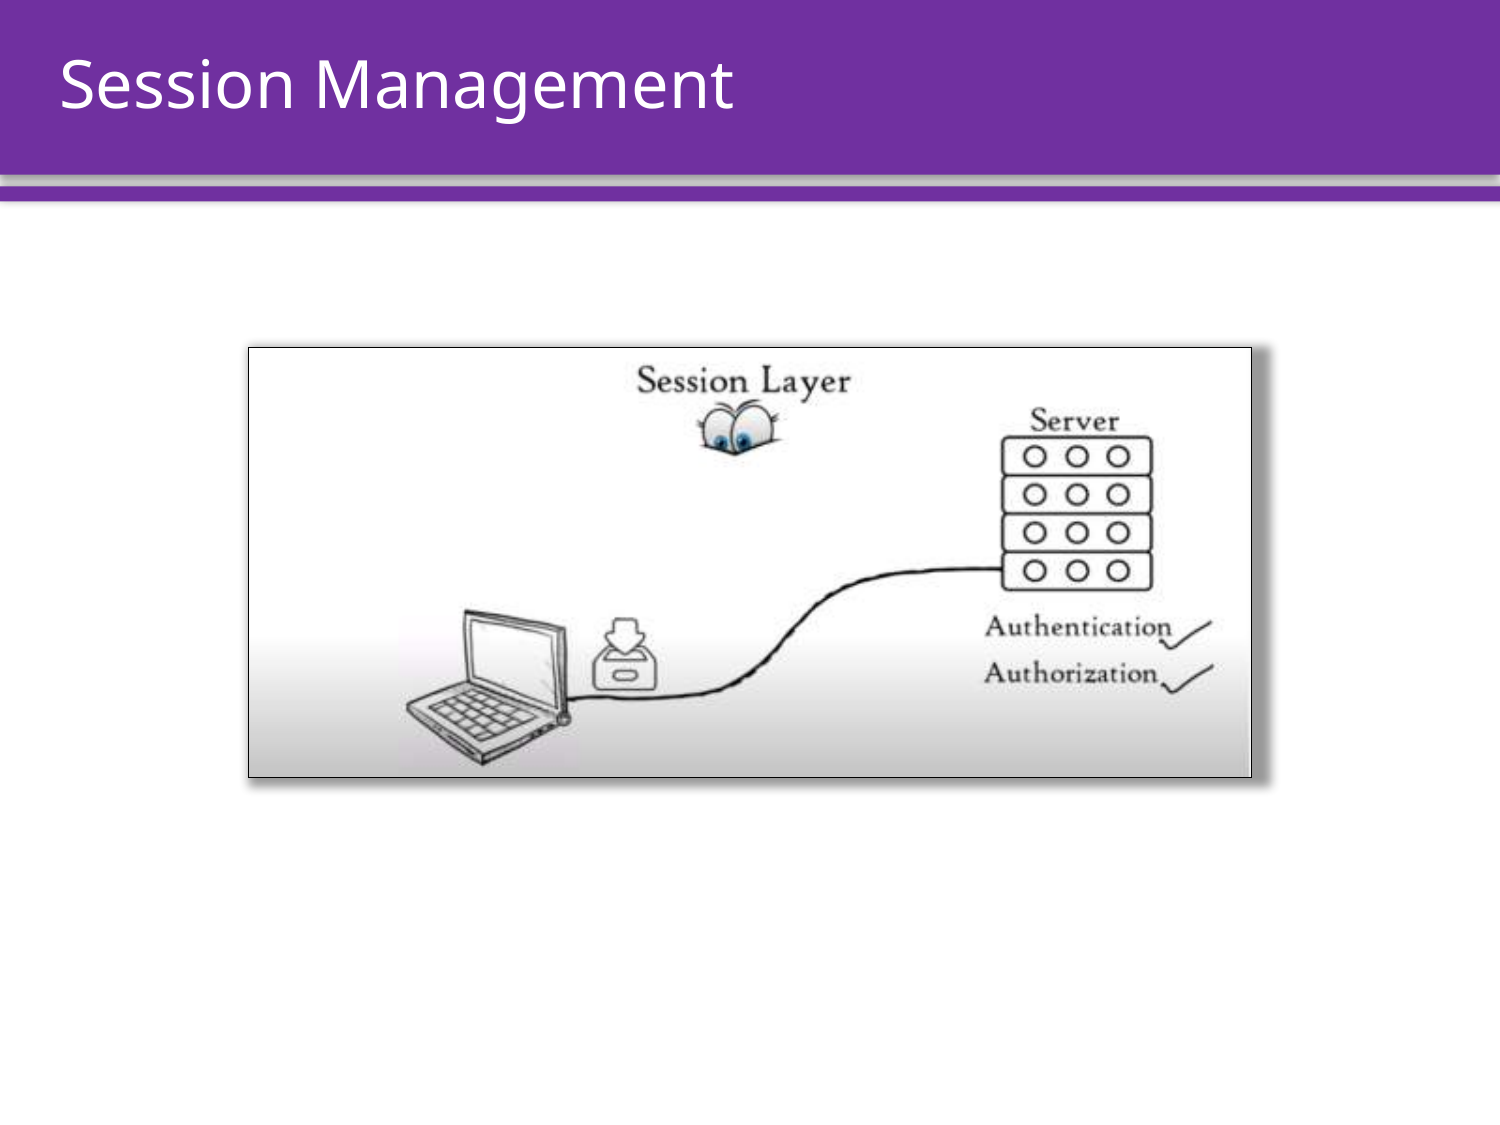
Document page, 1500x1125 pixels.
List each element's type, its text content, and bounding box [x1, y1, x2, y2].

title Session Management [44, 0, 1464, 175]
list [248, 346, 1252, 778]
